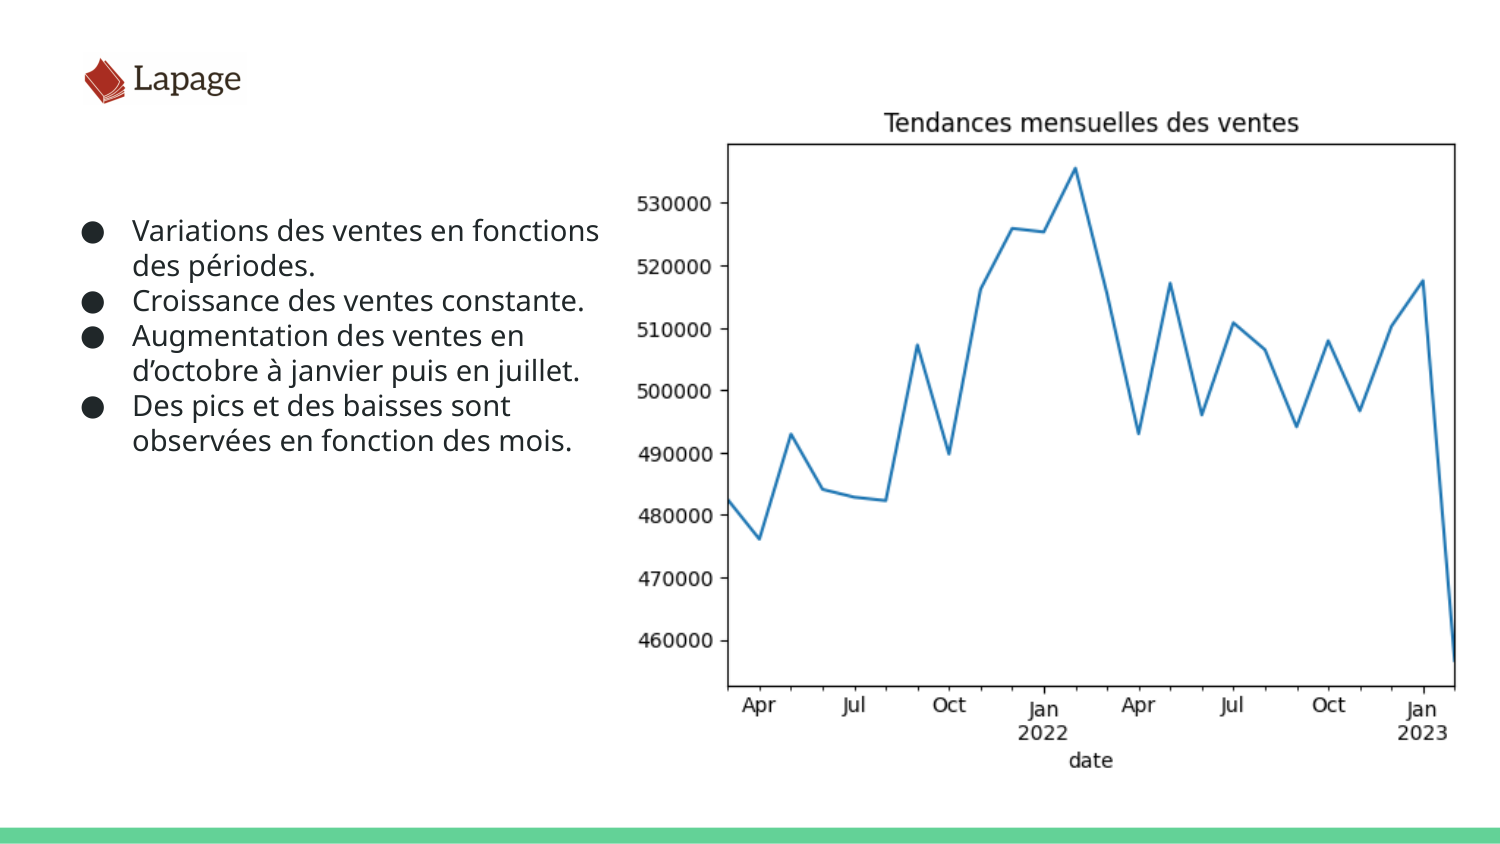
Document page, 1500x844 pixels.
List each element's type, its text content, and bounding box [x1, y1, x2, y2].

picture [83, 51, 247, 106]
text_box Variations des ventes en fonctions des périodes. Croissance des ventes constante. Augmentation des ventes en d’octobre à janvier puis en juillet. Des pics et des baisses sont observées en fonction des mois. [42, 197, 617, 694]
picture [622, 97, 1469, 787]
